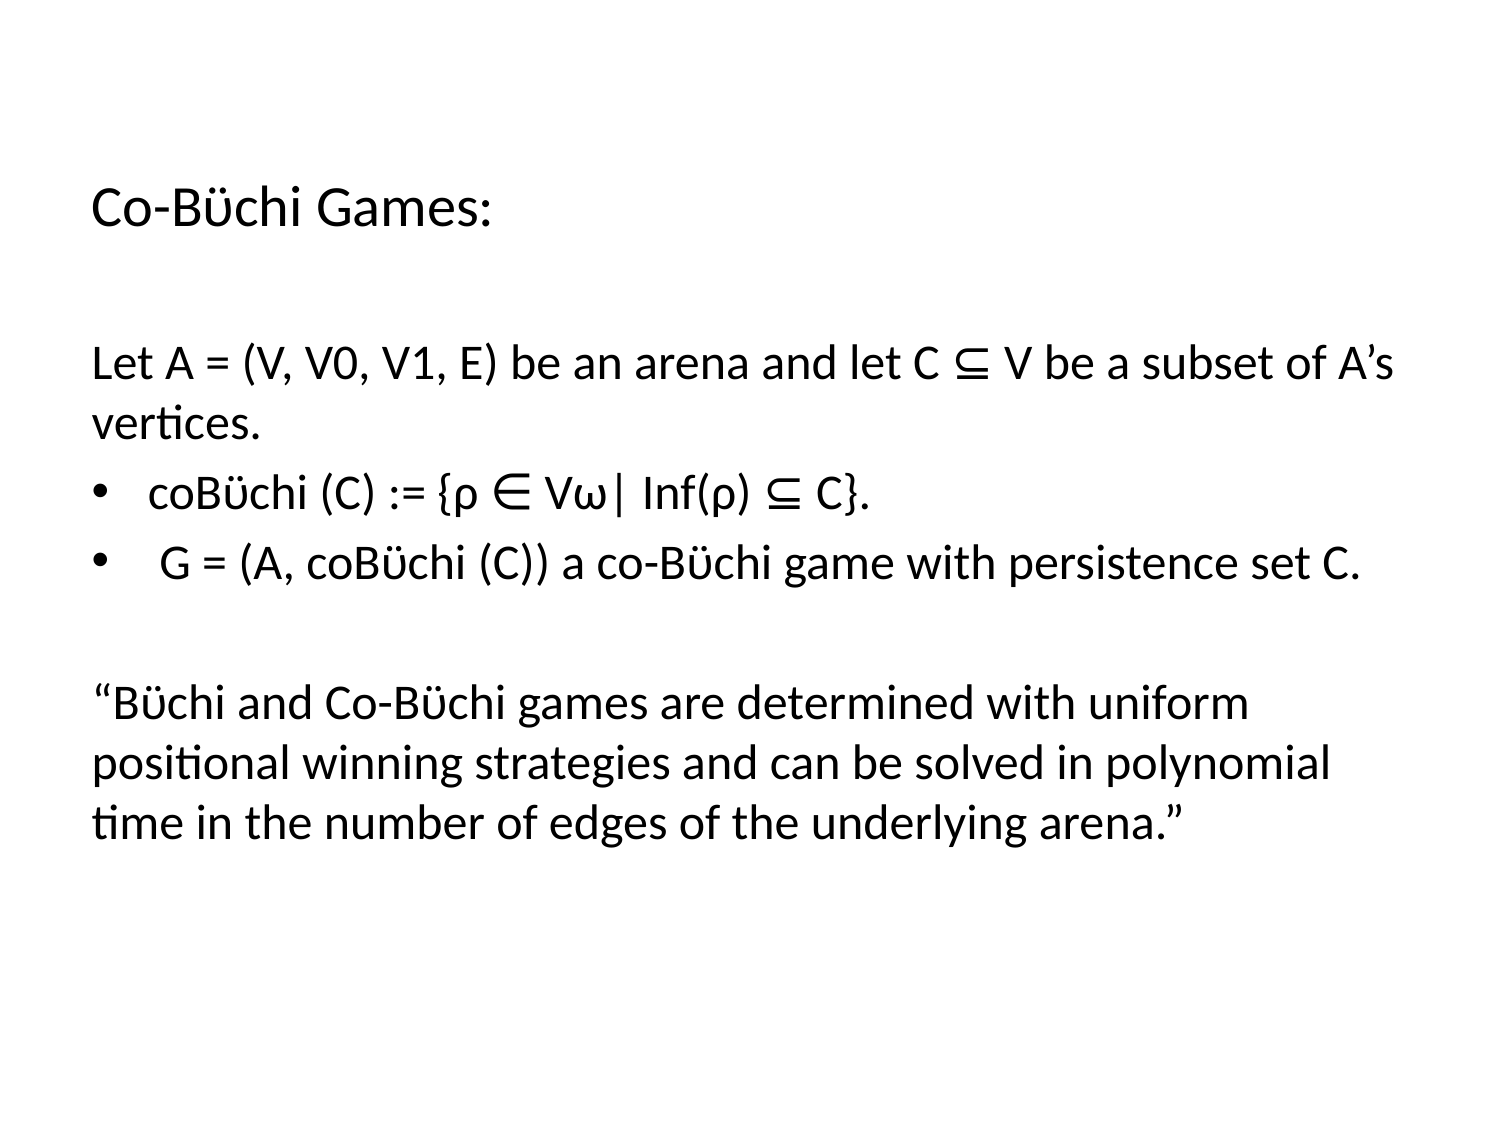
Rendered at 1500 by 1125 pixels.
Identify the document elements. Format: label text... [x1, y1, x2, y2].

list Co-Bϋchi Games: Let A = (V, V0, V1, E) be an arena and let C ⊆ V be a subset of A’s vertices. coBϋchi (C) := {ρ ∈ Vω| Inf(ρ) ⊆ C}. G = (A, coBϋchi (C)) a co-Bϋchi game with persistence set C. “Bϋchi and Co-Bϋchi games are determined with uniform positional winning strategies and can be solved in polynomial time in the number of edges of the underlying arena.” [76, 160, 1427, 1100]
